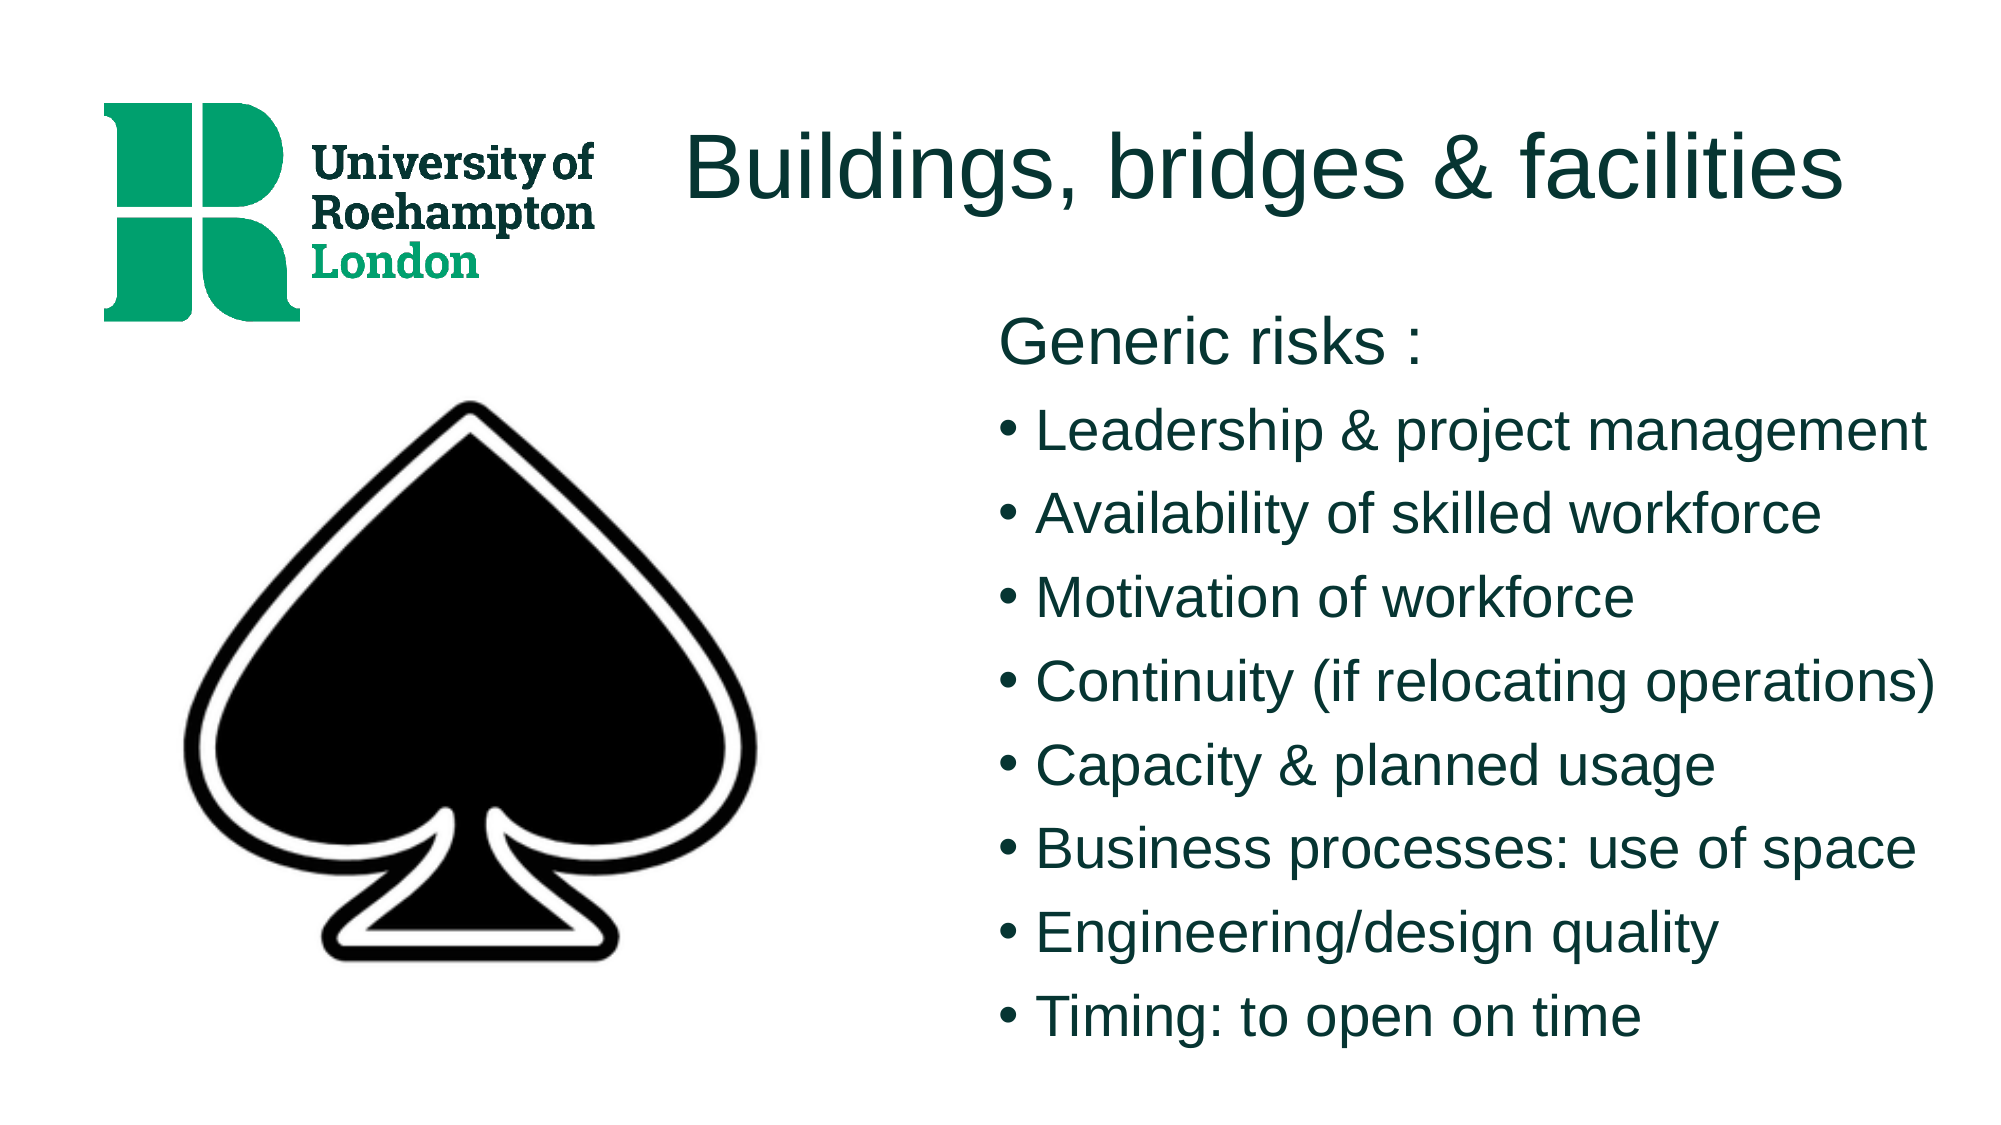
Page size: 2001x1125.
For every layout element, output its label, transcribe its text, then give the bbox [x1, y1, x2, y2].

title Buildings, bridges & facilities [137, 59, 1863, 278]
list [161, 380, 796, 974]
picture [0, 0, 698, 425]
list Generic risks : Leadership & project management Availability of skilled workforce Motivation of workforce Continuity (if relocating operations) Capacity & planned usage Business processes: use of space Engineering/design quality Timing: to open on time [983, 299, 1961, 1098]
